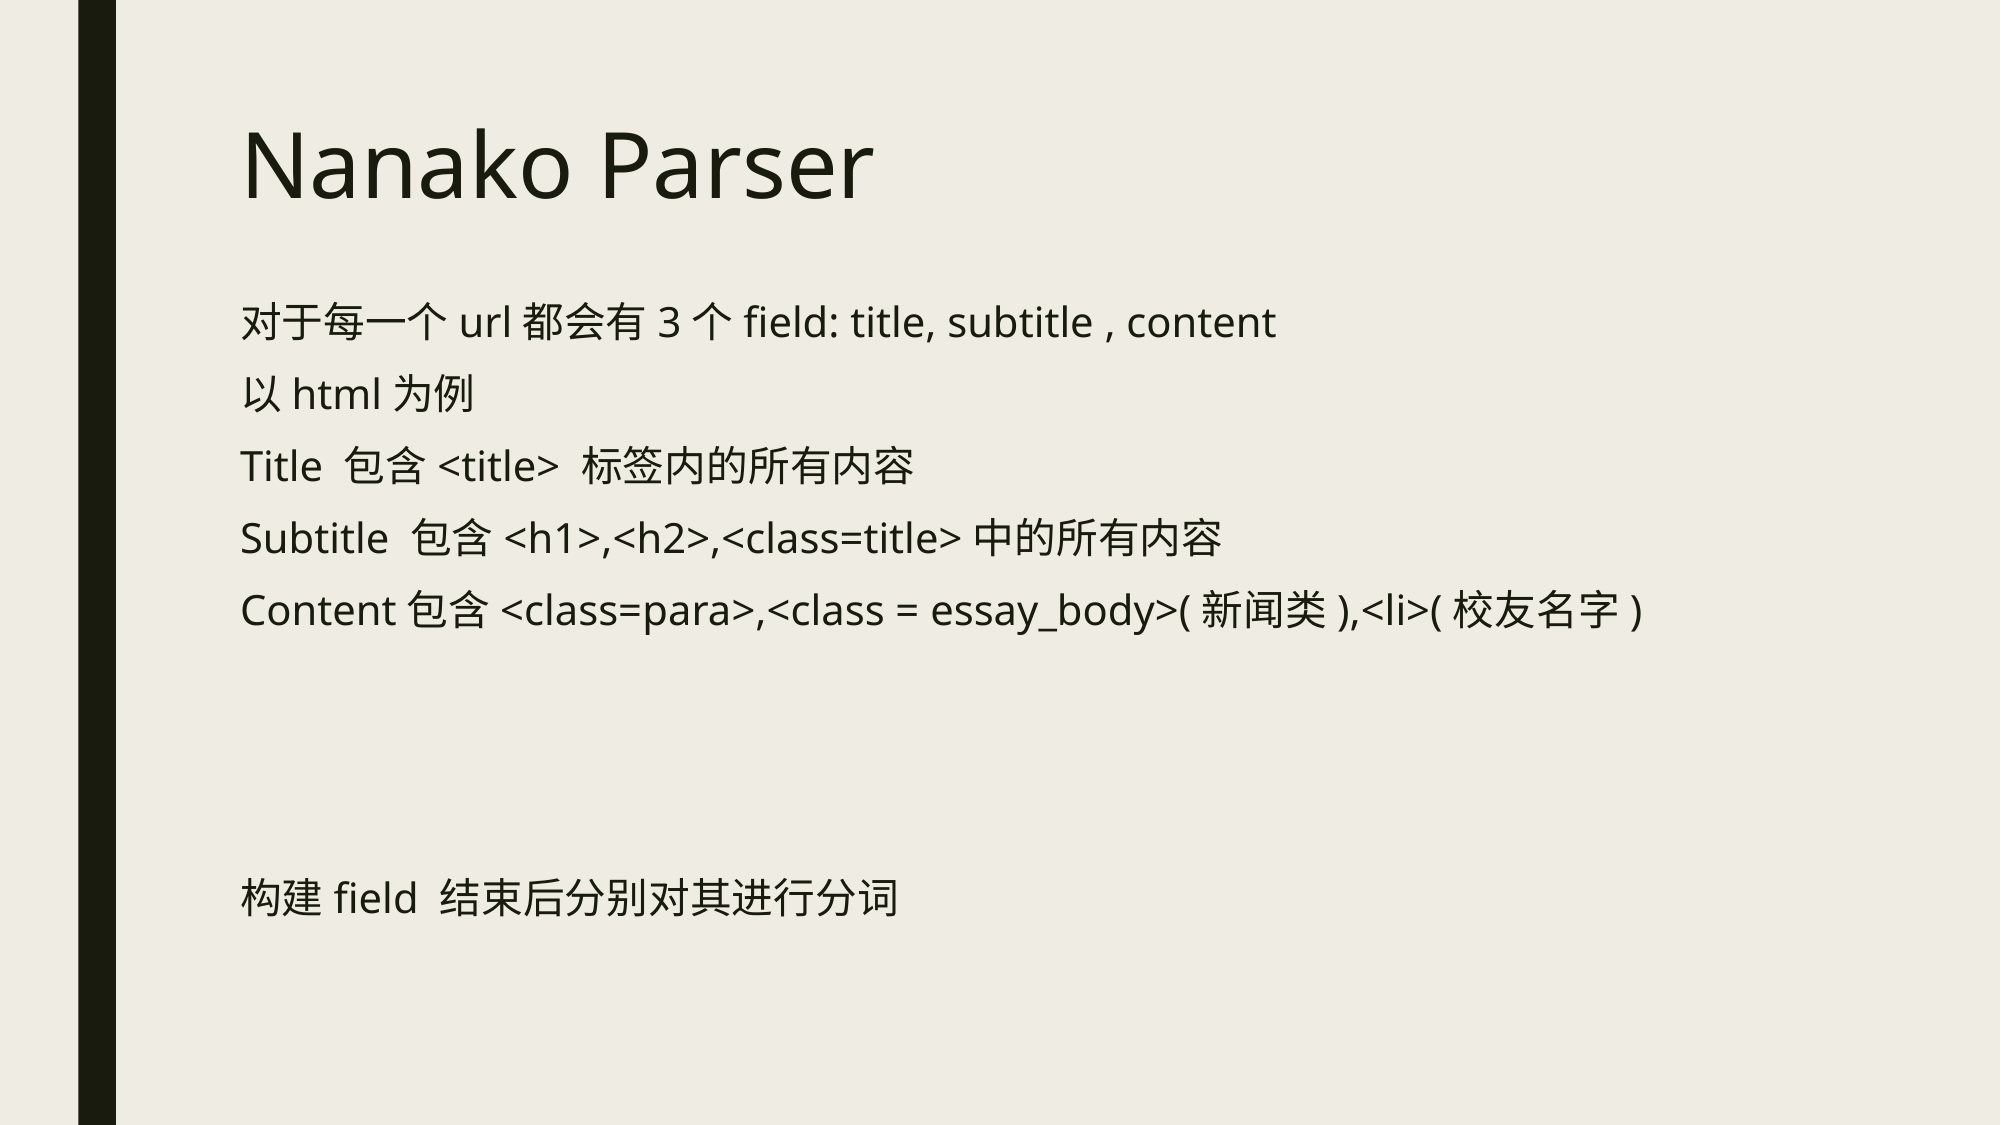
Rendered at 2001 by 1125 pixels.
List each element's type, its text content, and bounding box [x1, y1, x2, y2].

list 对于每一个url都会有3个field: title, subtitle , content 以html为例 Title 包含<title> 标签内的所有内容 Subtitle 包含<h1>,<h2>,<class=title>中的所有内容 Content包含<class=para>,<class = essay_body>(新闻类),<li>(校友名字) 构建field 结束后分别对其进行分词 [225, 291, 1800, 998]
title Nanako Parser [225, 112, 1800, 291]
